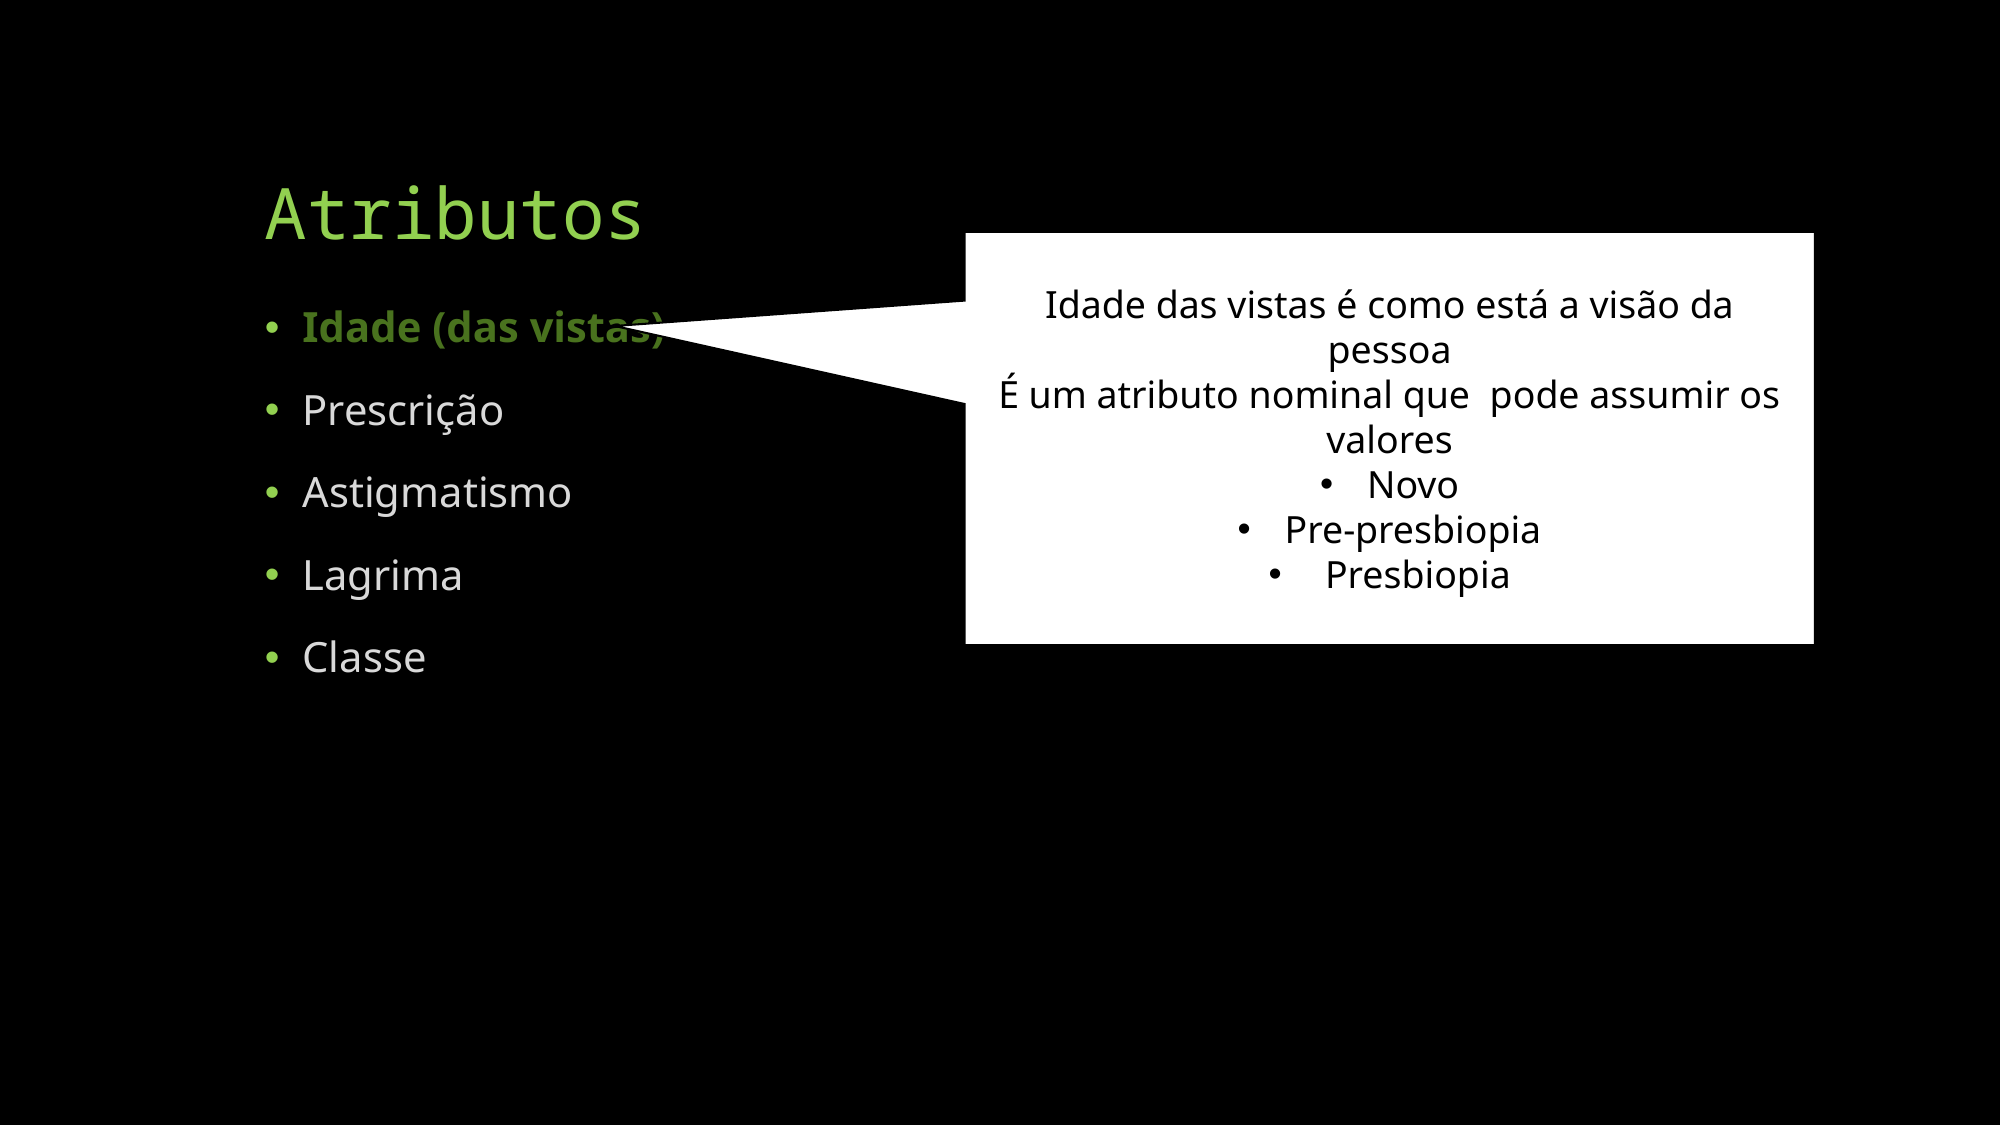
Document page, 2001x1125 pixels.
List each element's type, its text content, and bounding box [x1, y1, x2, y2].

text_box Idade das vistas é como está a visão da pessoa É um atributo nominal que pode assumir os valores Novo Pre-presbiopia Presbiopia [614, 230, 1817, 647]
title Atributos [249, 75, 1750, 263]
list Idade (das vistas) Prescrição Astigmatismo Lagrima Classe [249, 299, 800, 1000]
